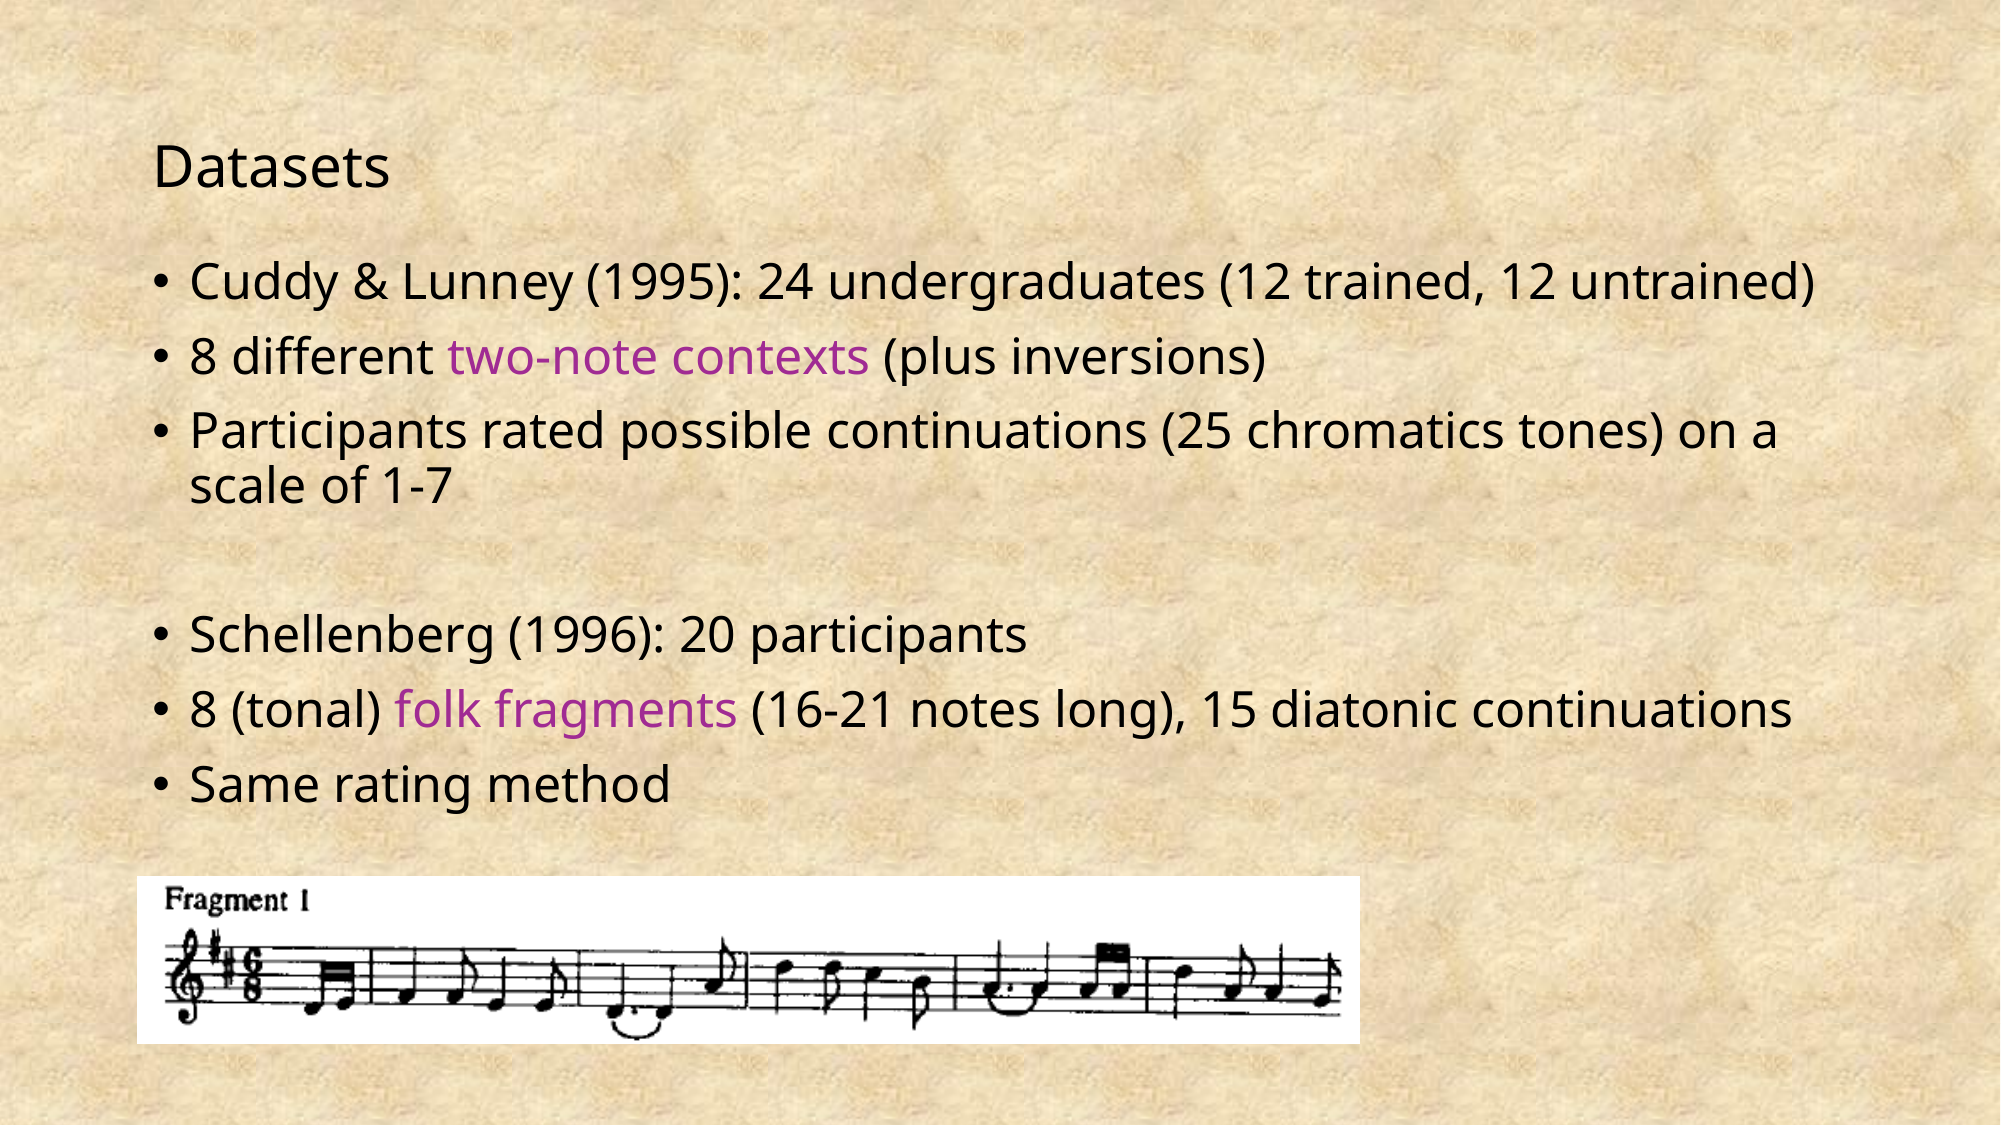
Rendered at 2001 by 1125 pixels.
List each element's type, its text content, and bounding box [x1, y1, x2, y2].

list Cuddy & Lunney (1995): 24 undergraduates (12 trained, 12 untrained) 8 different two-note contexts (plus inversions) Participants rated possible continuations (25 chromatics tones) on a scale of 1-7 Schellenberg (1996): 20 participants 8 (tonal) folk fragments (16-21 notes long), 15 diatonic continuations Same rating method [137, 248, 1863, 1014]
title Datasets [137, 59, 1863, 248]
picture [0, 0, 2001, 1125]
